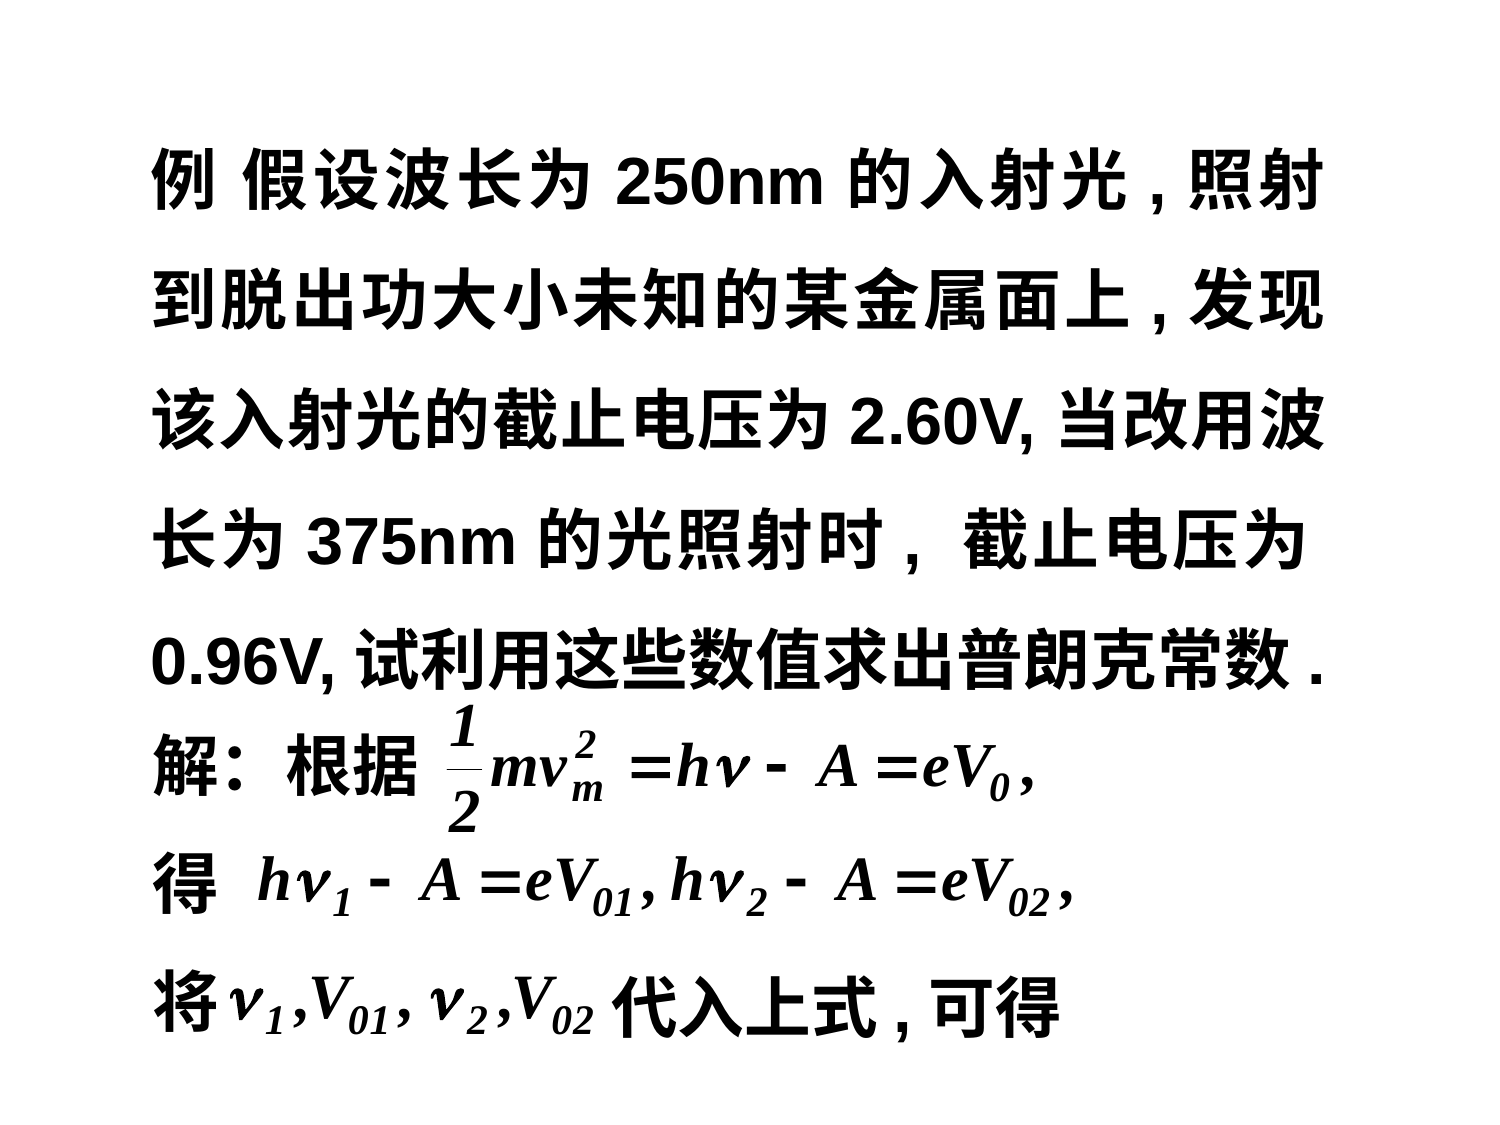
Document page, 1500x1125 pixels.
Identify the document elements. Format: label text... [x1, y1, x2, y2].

text_box 例 假设波长为250nm的入射光,照射到脱出功大小未知的某金属面上,发现该入射光的截止电压为2.60V,当改用波长为375nm的光照射时, 截止电压为0.96V,试利用这些数值求出普朗克常数. [135, 519, 1341, 538]
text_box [666, 845, 1077, 923]
text_box 解：根据 [137, 716, 437, 811]
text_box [442, 692, 1039, 839]
text_box 代入上式,可得 [596, 957, 1093, 1053]
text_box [253, 845, 659, 923]
text_box 例 假设波长为250nm的入射光,照射到脱出功大小未知的某金属面上,发现该入射光的截止电压为2.60V,当改用波长为375nm的光照射时, 截止电压为0.96V,试利用这些数值求出普朗克常数. [135, 539, 1341, 825]
text_box 将 [137, 952, 250, 1048]
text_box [229, 963, 415, 1041]
text_box 得 [137, 834, 250, 929]
text_box 例 假设波长为250nm的入射光,照射到脱出功大小未知的某金属面上,发现该入射光的截止电压为2.60V,当改用波长为375nm的光照射时, 截止电压为0.96V,试利用这些数值求出普朗克常数. [135, 90, 1341, 518]
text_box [430, 963, 598, 1041]
